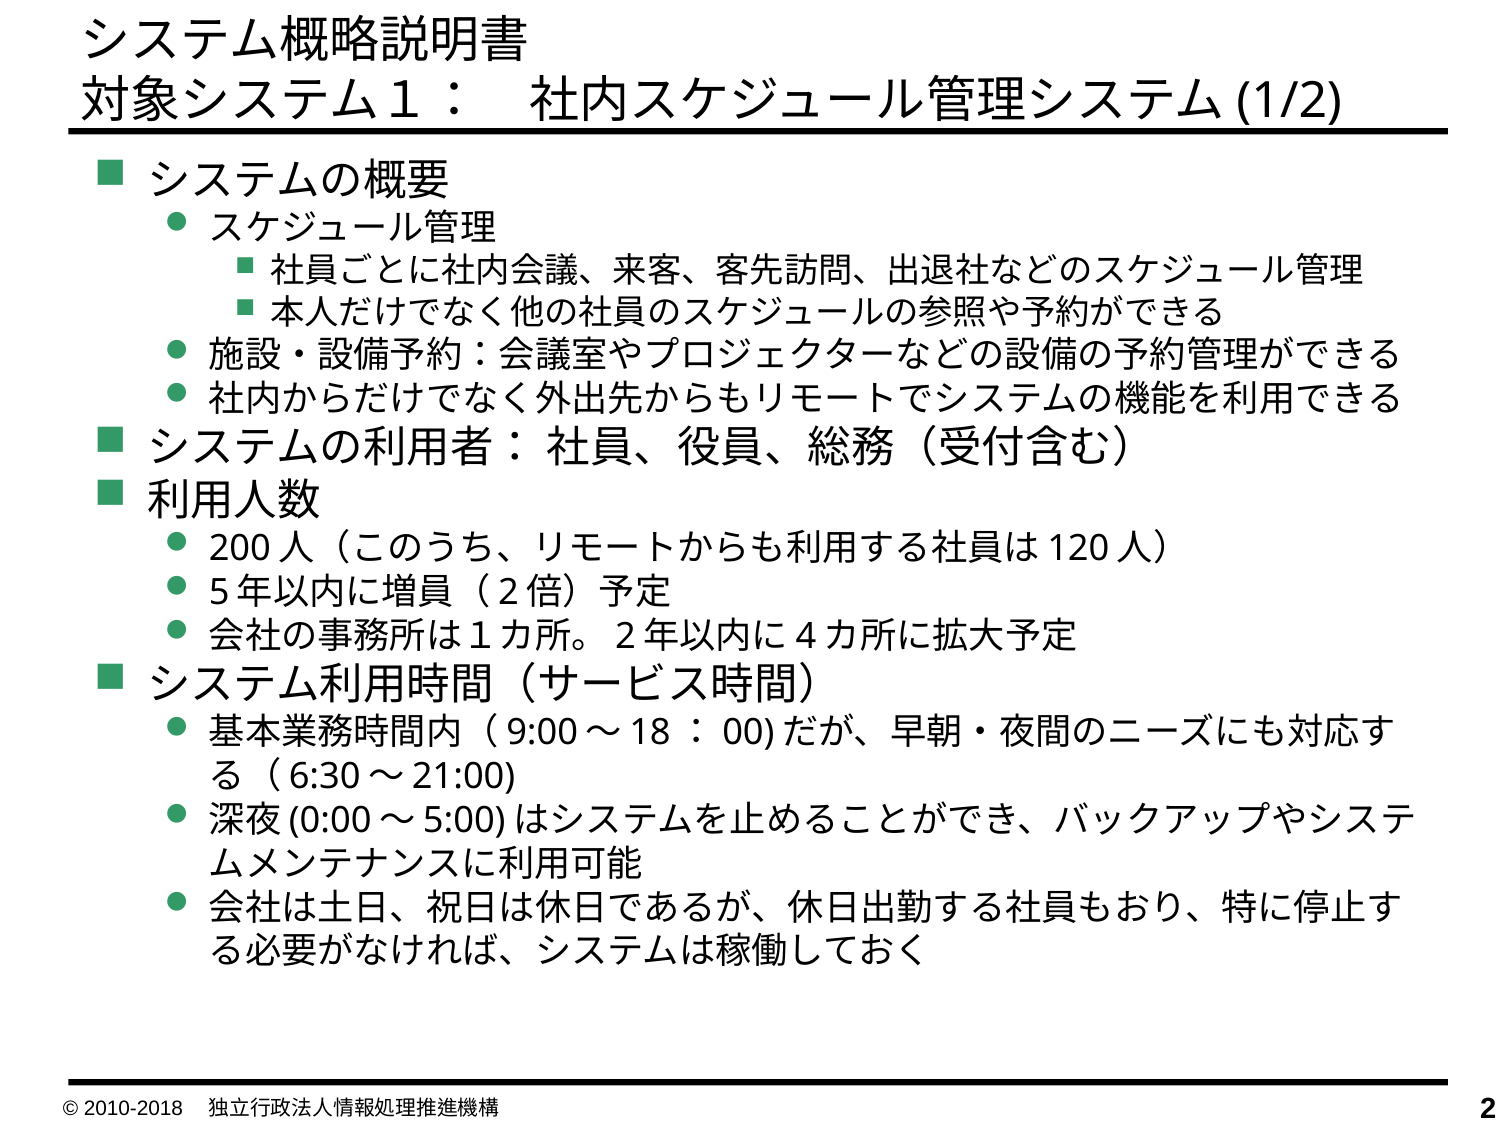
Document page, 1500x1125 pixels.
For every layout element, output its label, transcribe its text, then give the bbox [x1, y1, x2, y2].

text_box システムの概要 スケジュール管理 社員ごとに社内会議、来客、客先訪問、出退社などのスケジュール管理 本人だけでなく他の社員のスケジュールの参照や予約ができる 施設・設備予約：会議室やプロジェクターなどの設備の予約管理ができる 社内からだけでなく外出先からもリモートでシステムの機能を利用できる システムの利用者： 社員、役員、総務（受付含む） 利用人数 200人（このうち、リモートからも利用する社員は120人） 5年以内に増員（2倍）予定 会社の事務所は１カ所。2年以内に4カ所に拡大予定 システム利用時間（サービス時間） 基本業務時間内（9:00～18：00)だが、早朝・夜間のニーズにも対応する（6:30～21:00) 深夜(0:00～5:00)はシステムを止めることができ、バックアップやシステムメンテナンスに利用可能 会社は土日、祝日は休日であるが、休日出勤する社員もおり、特に停止する必要がなければ、システムは稼働しておく [79, 144, 1431, 1063]
text_box © 2010-2018 独立行政法人情報処理推進機構 [48, 1086, 514, 1125]
text_box システム概略説明書 対象システム１： 社内スケジュール管理システム(1/2) [66, 0, 1374, 135]
